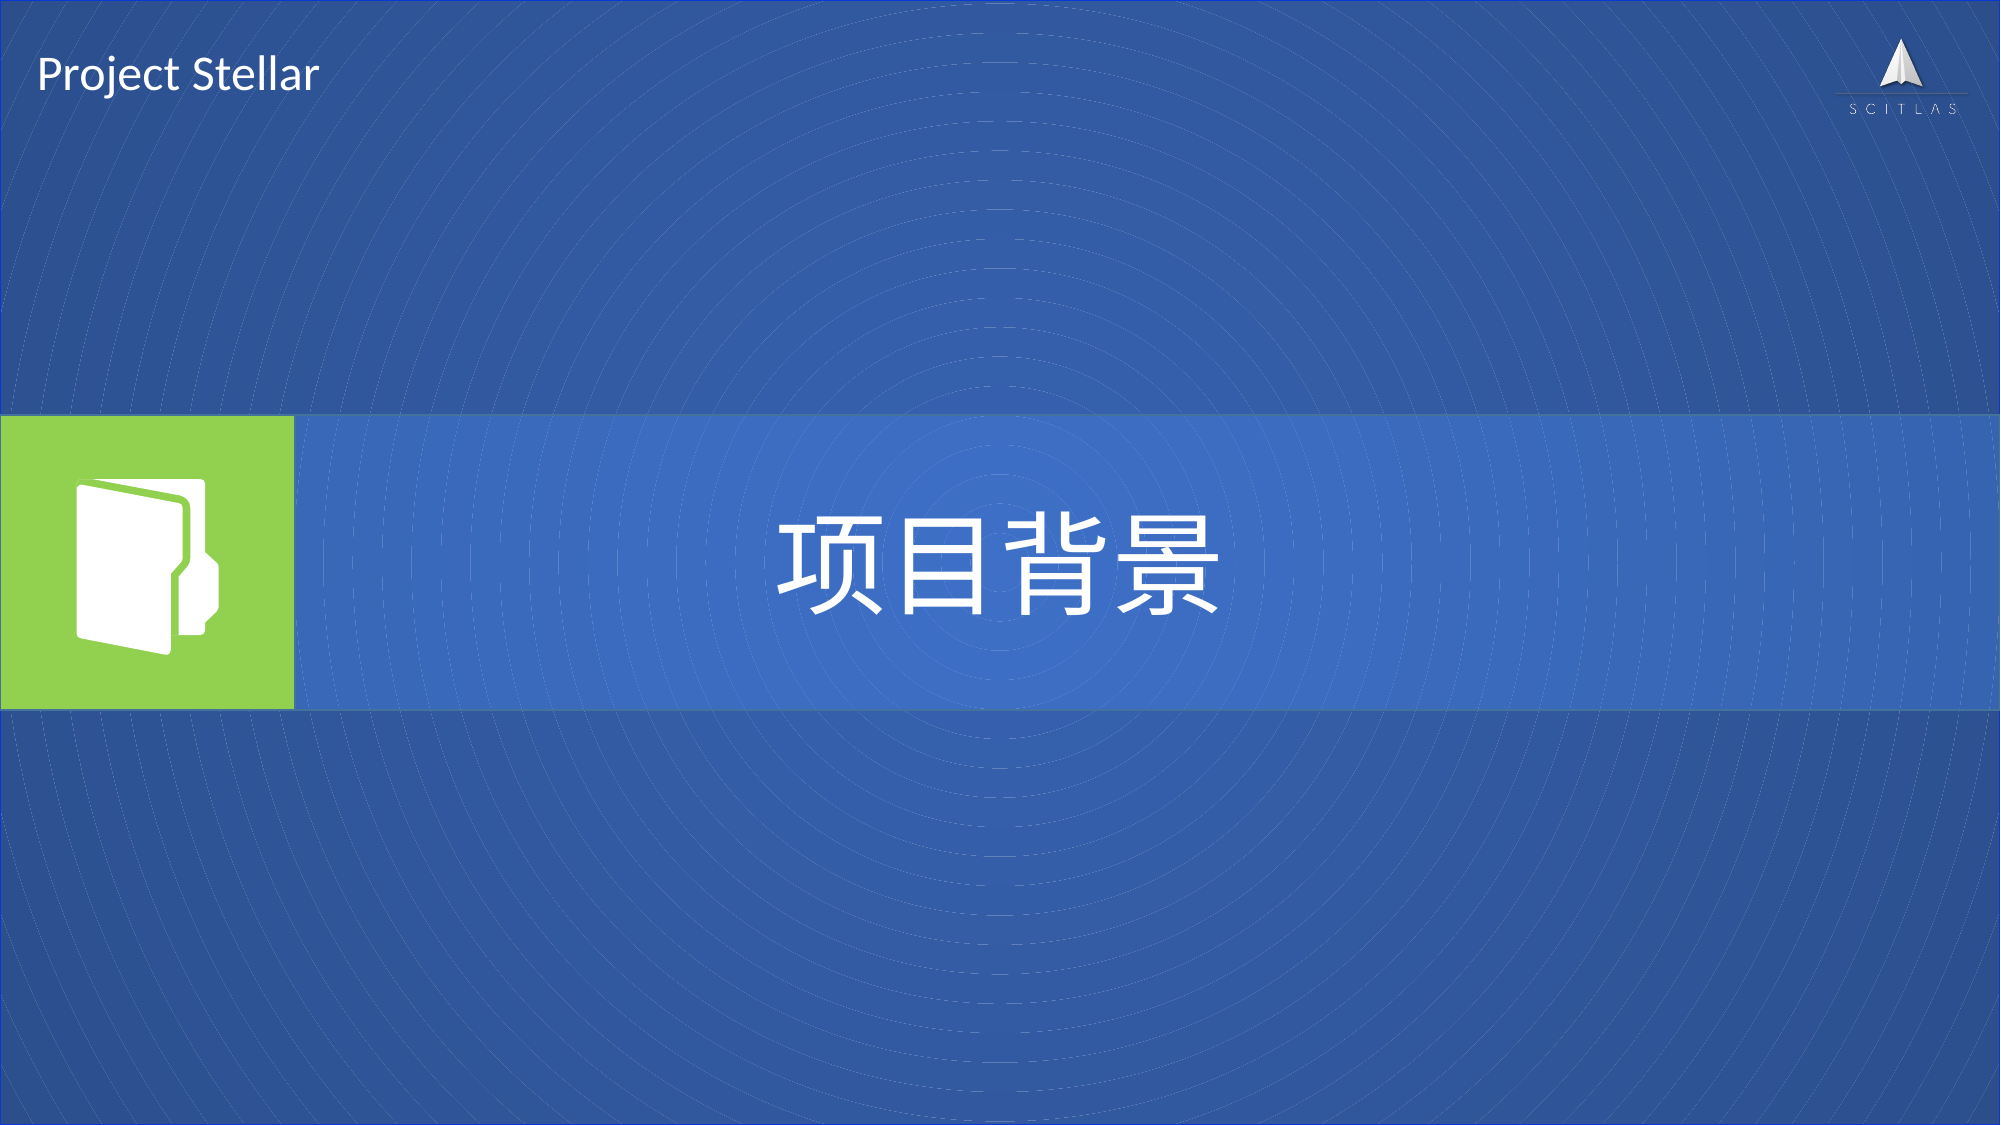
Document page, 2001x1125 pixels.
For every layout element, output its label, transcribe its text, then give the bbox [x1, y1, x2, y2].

text_box [0, 711, 2000, 1125]
text_box 项目背景 [622, 486, 1378, 637]
text_box [0, 414, 296, 711]
text_box [296, 414, 2000, 711]
text_box Project Stellar [22, 32, 778, 108]
picture [1802, 0, 2000, 142]
text_box [76, 479, 219, 655]
text_box [0, 0, 2000, 414]
